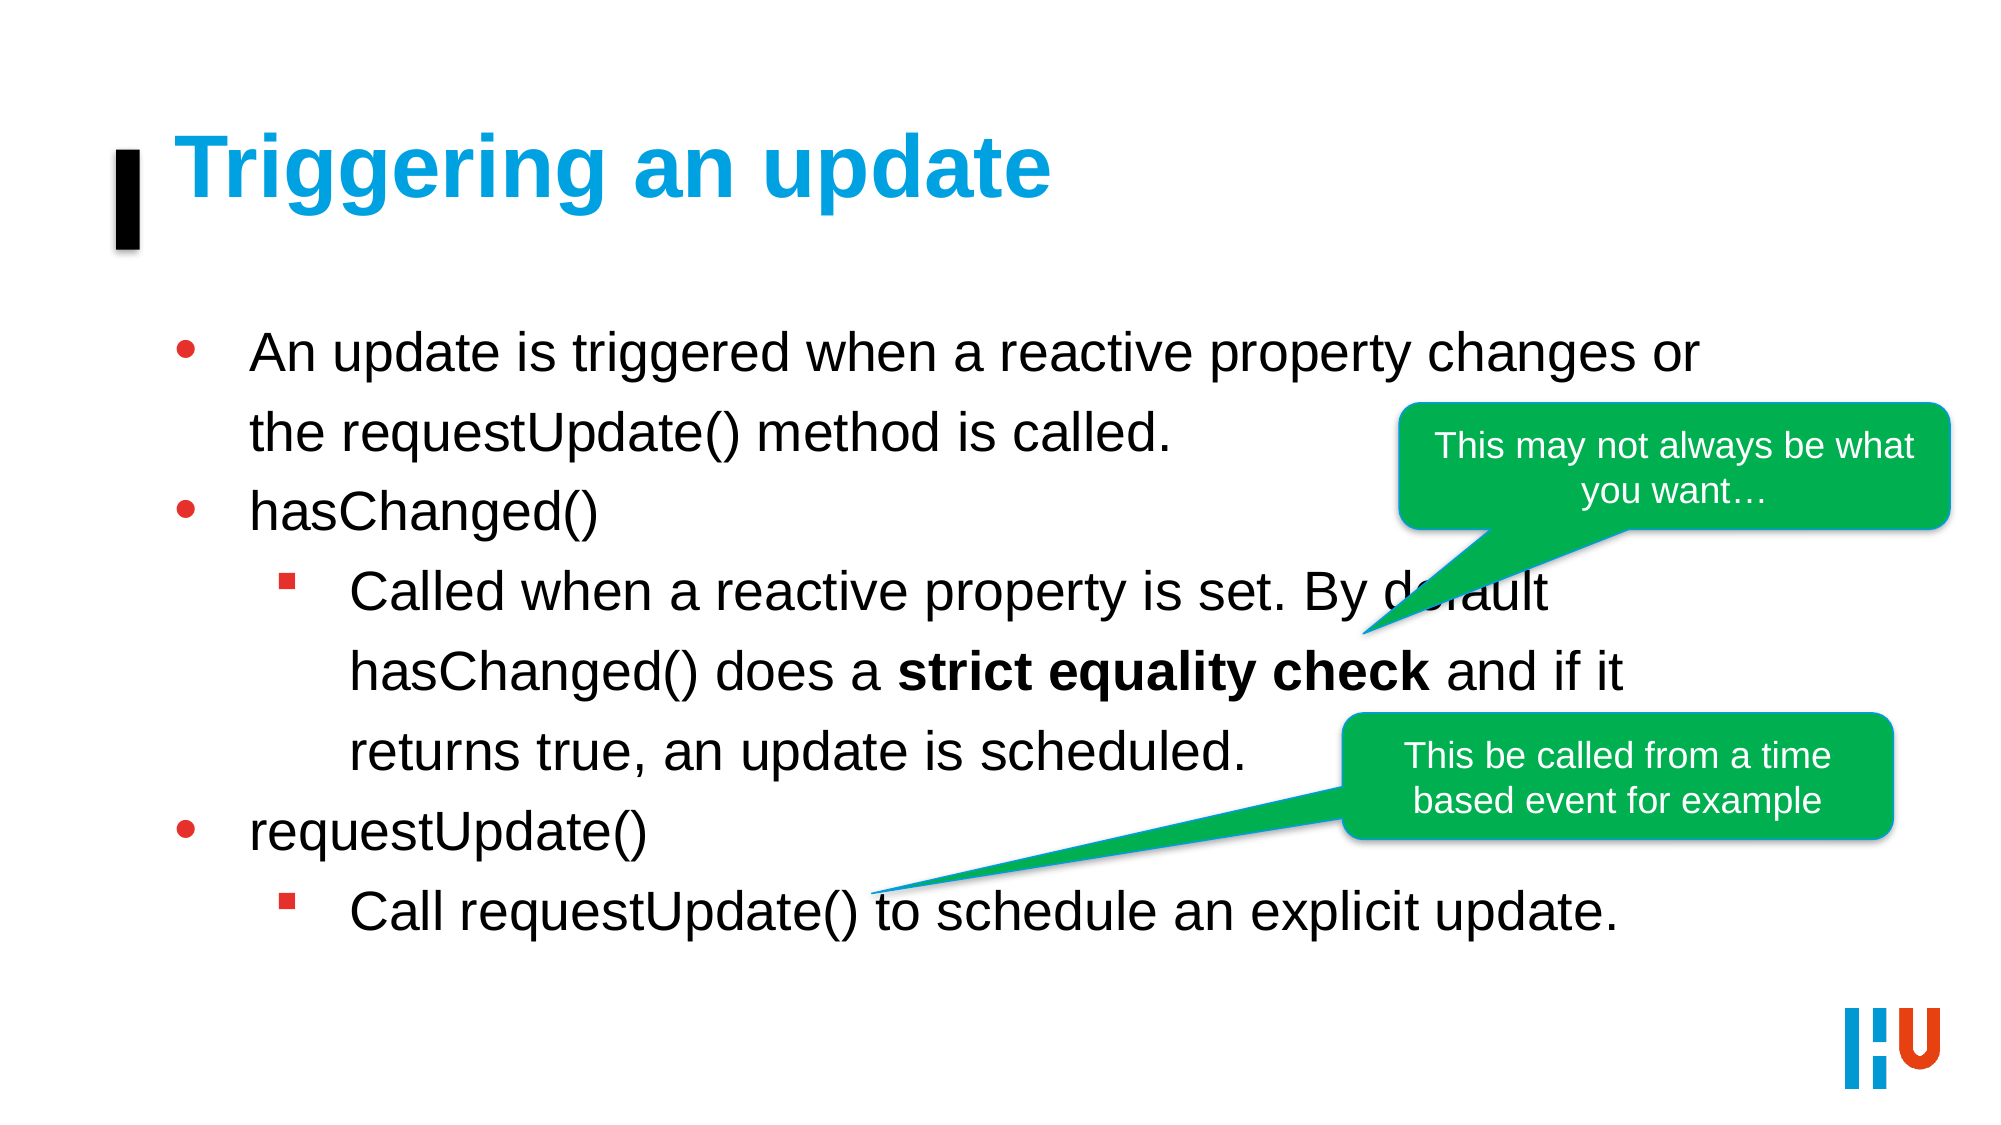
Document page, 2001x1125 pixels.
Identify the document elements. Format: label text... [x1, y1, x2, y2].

text_box This may not always be what you want… [1362, 402, 1951, 635]
title Triggering an update [159, 53, 1788, 271]
picture [1860, 1008, 1940, 1089]
text_box This be called from a time based event for example [870, 712, 1895, 895]
list An update is triggered when a reactive property changes or the requestUpdate() method is called. hasChanged() Called when a reactive property is set. By default hasChanged() does a strict equality check and if it returns true, an update is scheduled. requestUpdate() Call requestUpdate() to schedule an explicit update. [159, 294, 1788, 965]
